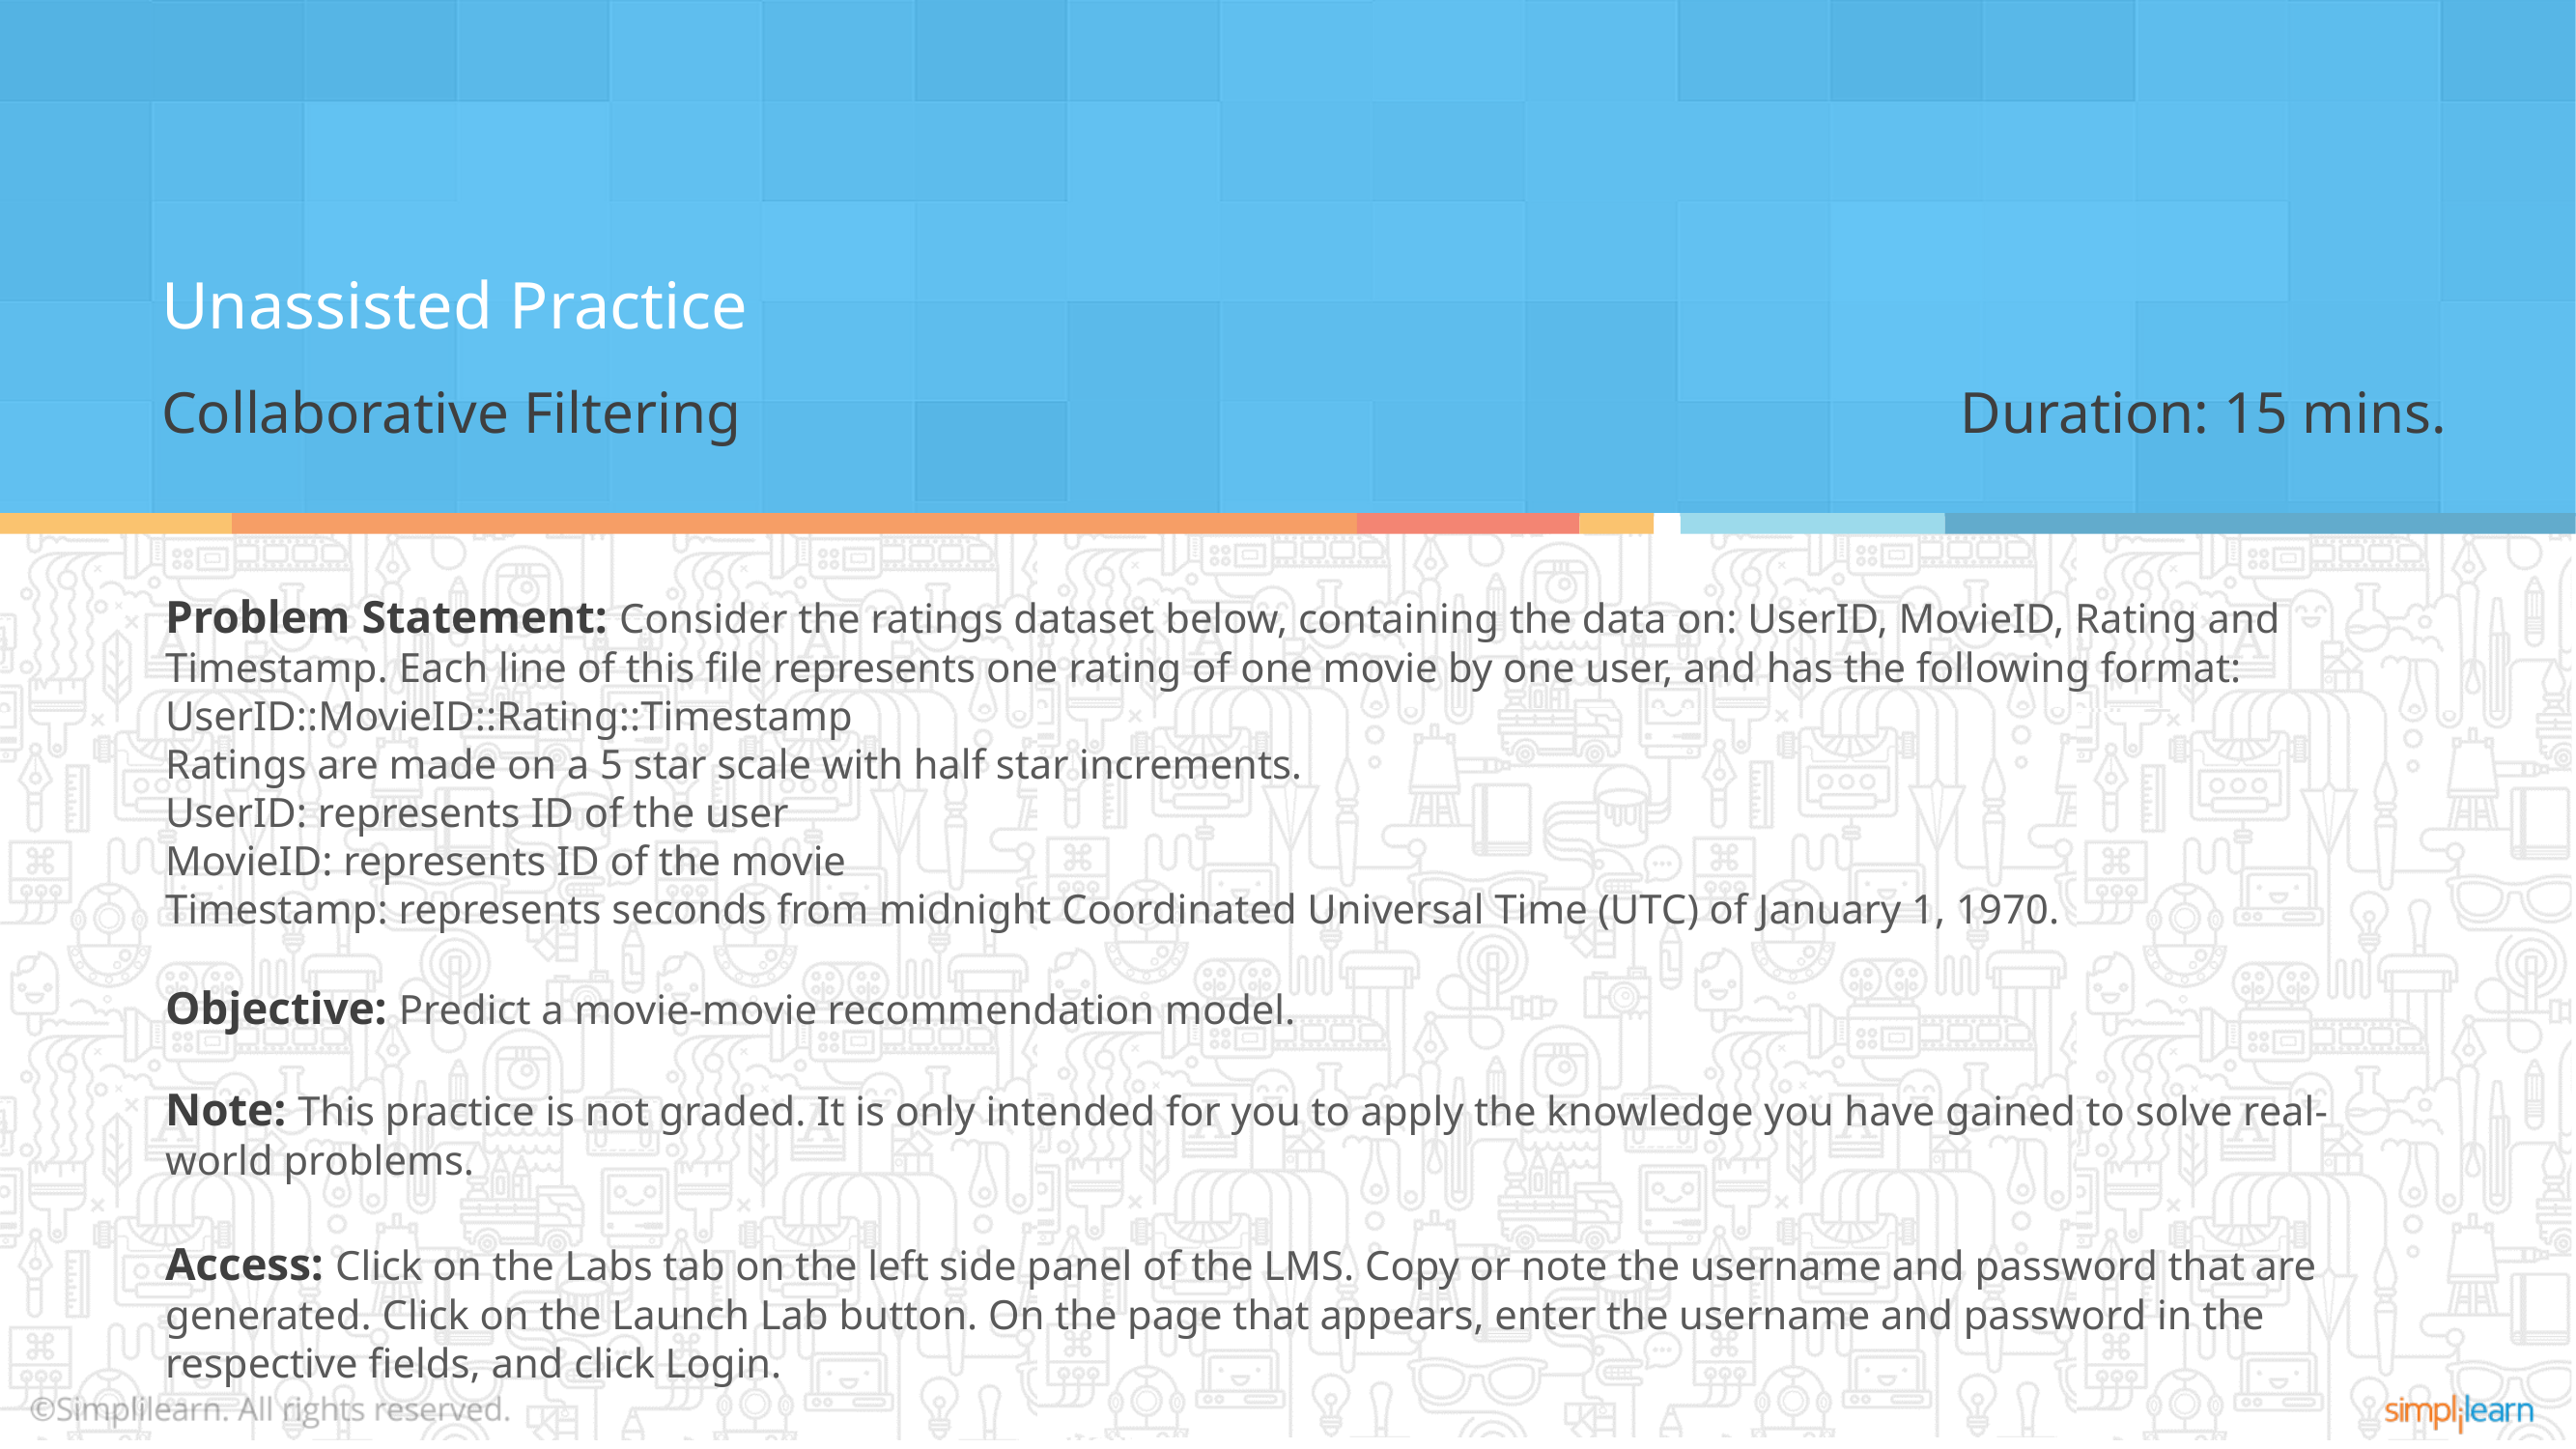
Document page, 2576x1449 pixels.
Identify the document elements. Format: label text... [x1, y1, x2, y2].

list Collaborative Filtering Duration: 15 mins. [147, 377, 2532, 454]
picture [0, 0, 2576, 1449]
text_box Problem Statement: Consider the ratings dataset below, containing the data on: UserID, MovieID, Rating and Timestamp. Each line of this file represents one rating of one movie by one user, and has the following format: UserID::MovieID::Rating::Timestamp Ratings are made on a 5 star scale with half star increments. UserID: represents ID of the user MovieID: represents ID of the movie Timestamp: represents seconds from midnight Coordinated Universal Time (UTC) of January 1, 1970. Objective: Predict a movie-movie recommendation model. Note: This practice is not graded. It is only intended for you to apply the knowledge you have gained to solve real-world problems. Access: Click on the Labs tab on the left side panel of the LMS. Copy or note the username and password that are generated. Click on the Launch Lab button. On the page that appears, enter the username and password in the respective fields, and click Login. [151, 582, 2385, 1378]
list Unassisted Practice [147, 266, 2109, 351]
